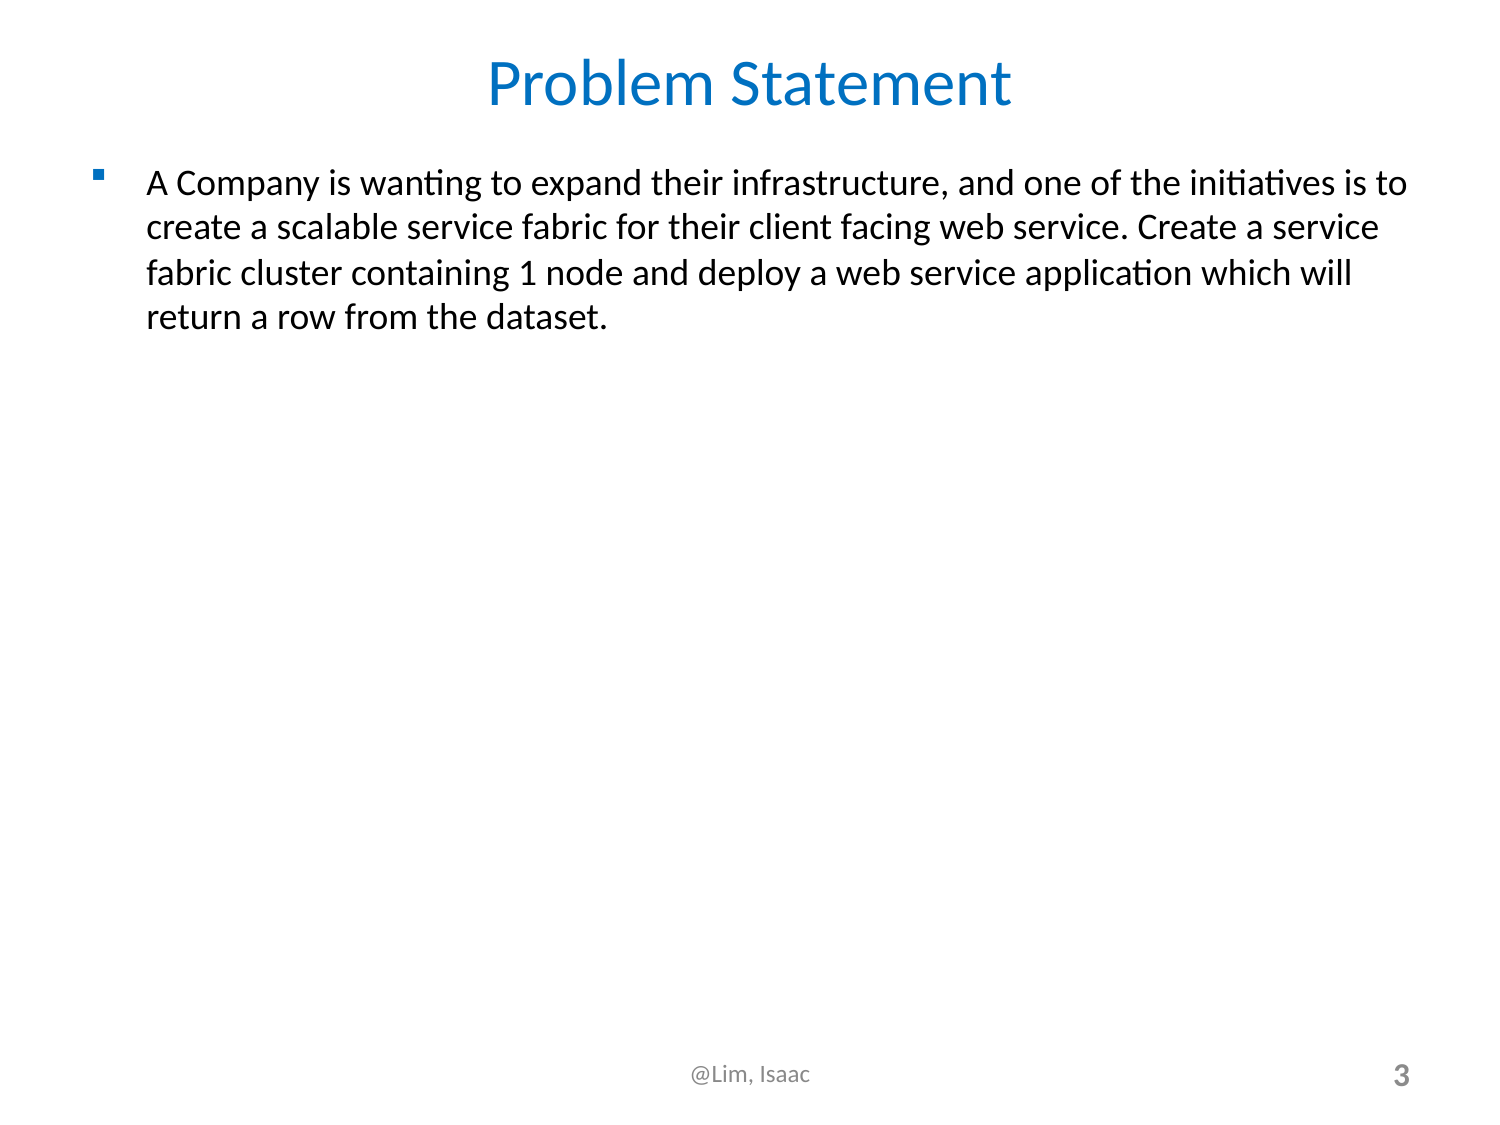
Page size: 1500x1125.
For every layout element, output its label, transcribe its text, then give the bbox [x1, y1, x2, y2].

title Problem Statement [75, 19, 1425, 138]
footer @Lim, Isaac [512, 1042, 988, 1103]
list A Company is wanting to expand their infrastructure, and one of the initiatives is to create a scalable service fabric for their client facing web service. Create a service fabric cluster containing 1 node and deploy a web service application which will return a row from the dataset. [75, 149, 1425, 1025]
slide_number 3 [1074, 1042, 1425, 1103]
